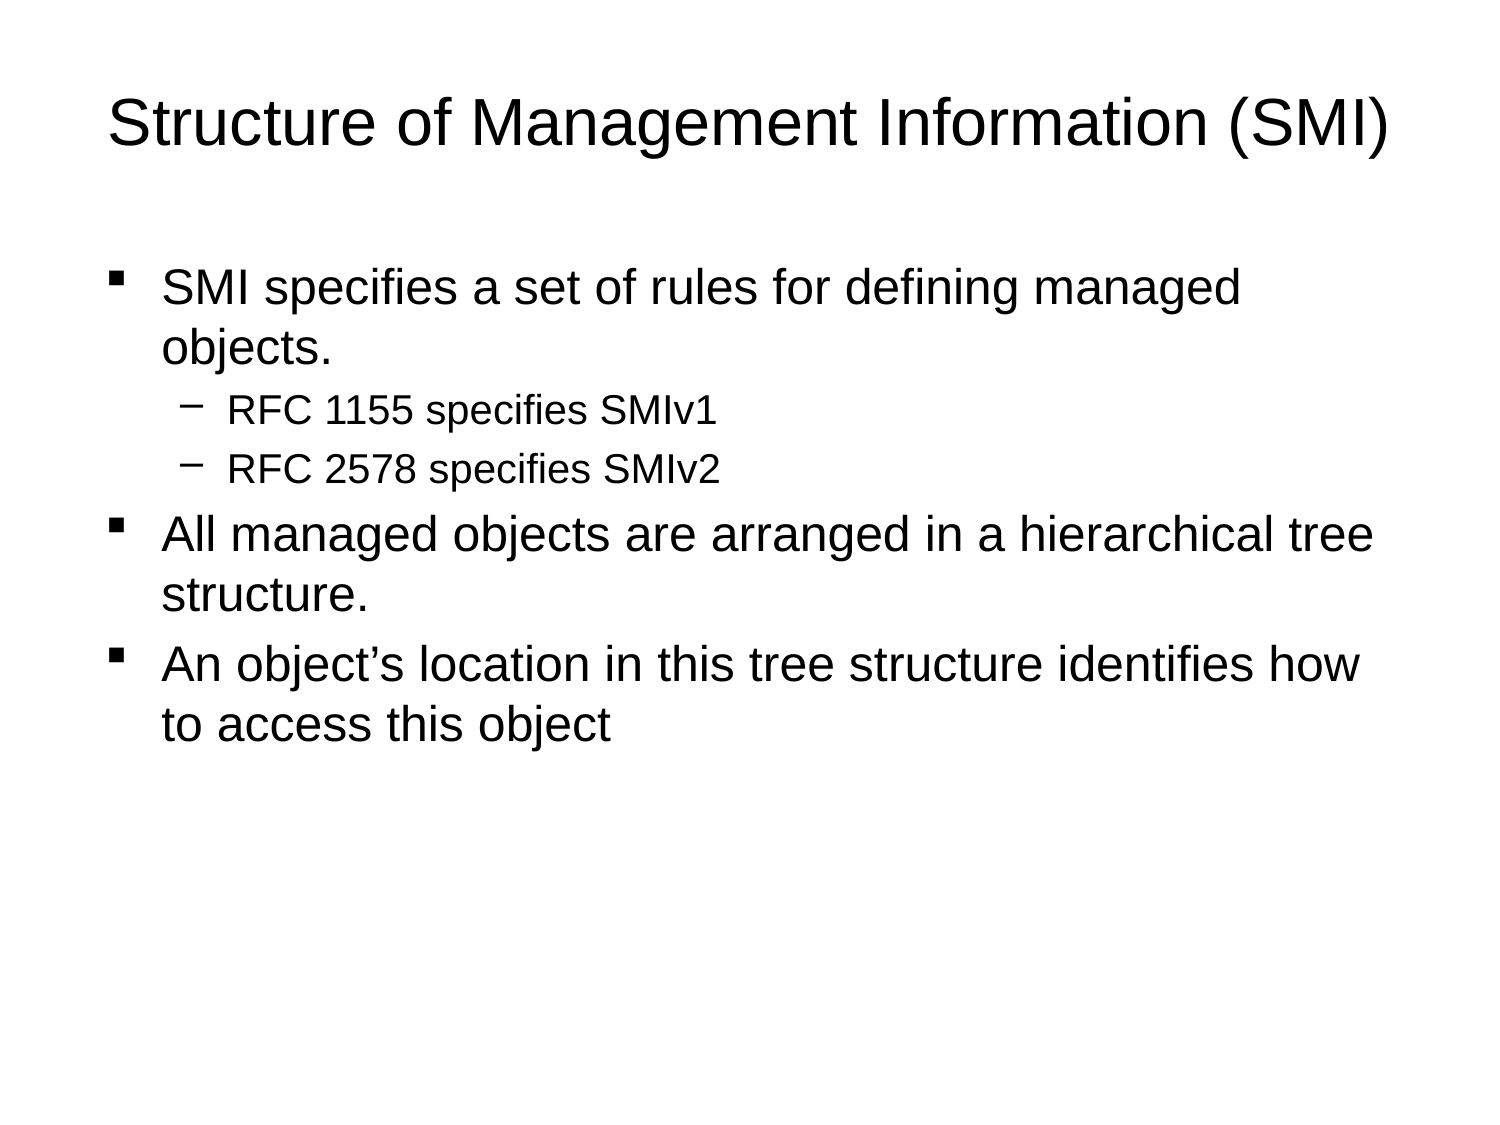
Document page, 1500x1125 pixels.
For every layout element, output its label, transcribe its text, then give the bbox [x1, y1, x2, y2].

title Structure of Management Information (SMI) [74, 24, 1426, 213]
text_box SMI specifies a set of rules for defining managed objects. RFC 1155 specifies SMIv1 RFC 2578 specifies SMIv2 All managed objects are arranged in a hierarchical tree structure. An object’s location in this tree structure identifies how to access this object [90, 247, 1396, 761]
